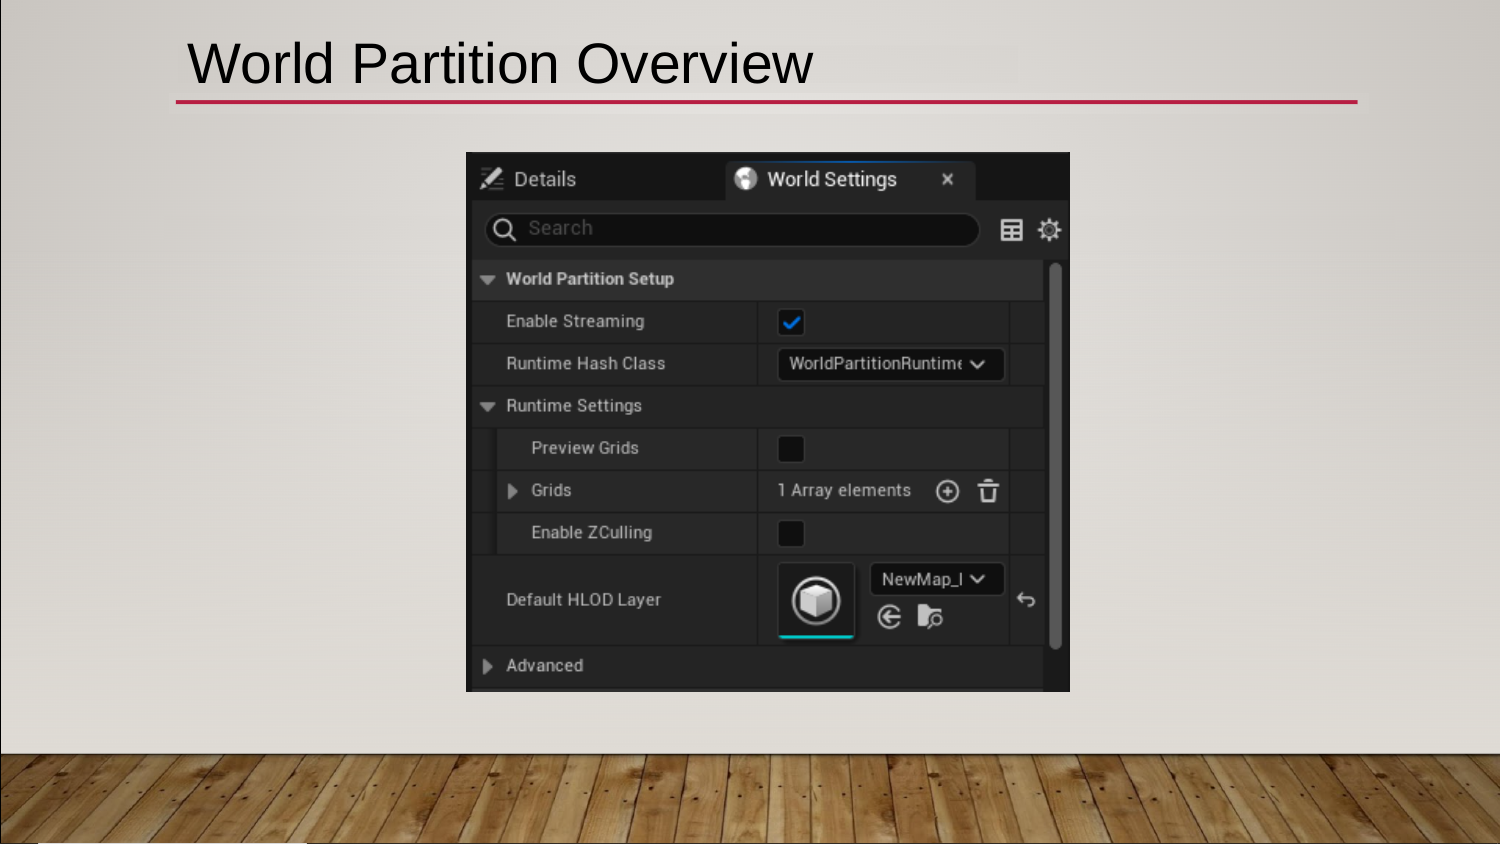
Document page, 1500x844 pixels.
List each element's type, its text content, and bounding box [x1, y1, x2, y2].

title World Partition Overview [172, 17, 1363, 112]
picture [0, 0, 1500, 844]
